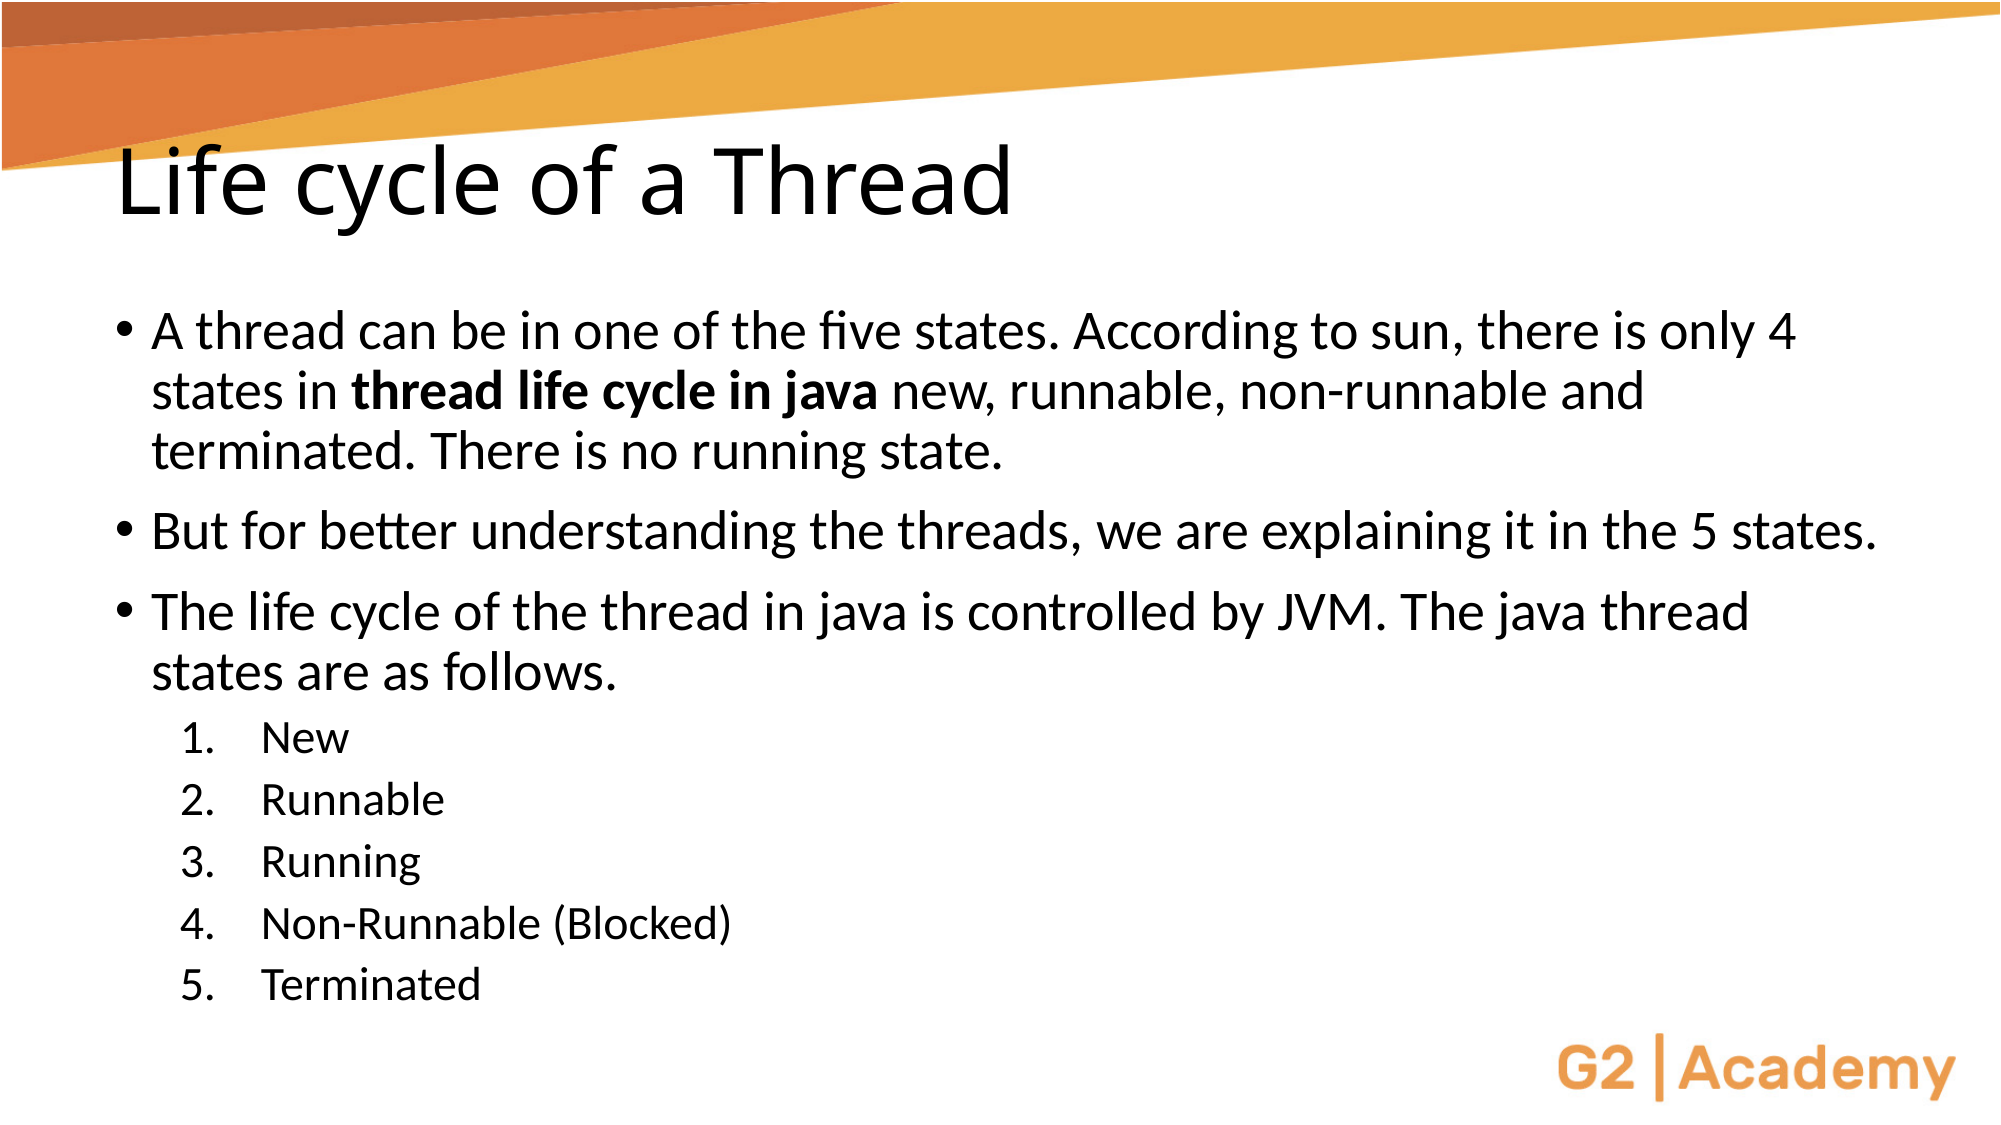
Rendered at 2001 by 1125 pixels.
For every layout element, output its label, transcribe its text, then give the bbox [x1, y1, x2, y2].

list A thread can be in one of the five states. According to sun, there is only 4 states in thread life cycle in java new, runnable, non-runnable and terminated. There is no running state. But for better understanding the threads, we are explaining it in the 5 states. The life cycle of the thread in java is controlled by JVM. The java thread states are as follows. New Runnable Running Non-Runnable (Blocked) Terminated [99, 293, 1900, 1085]
title Life cycle of a Thread [99, 124, 1900, 246]
picture [1, 2, 2000, 1125]
